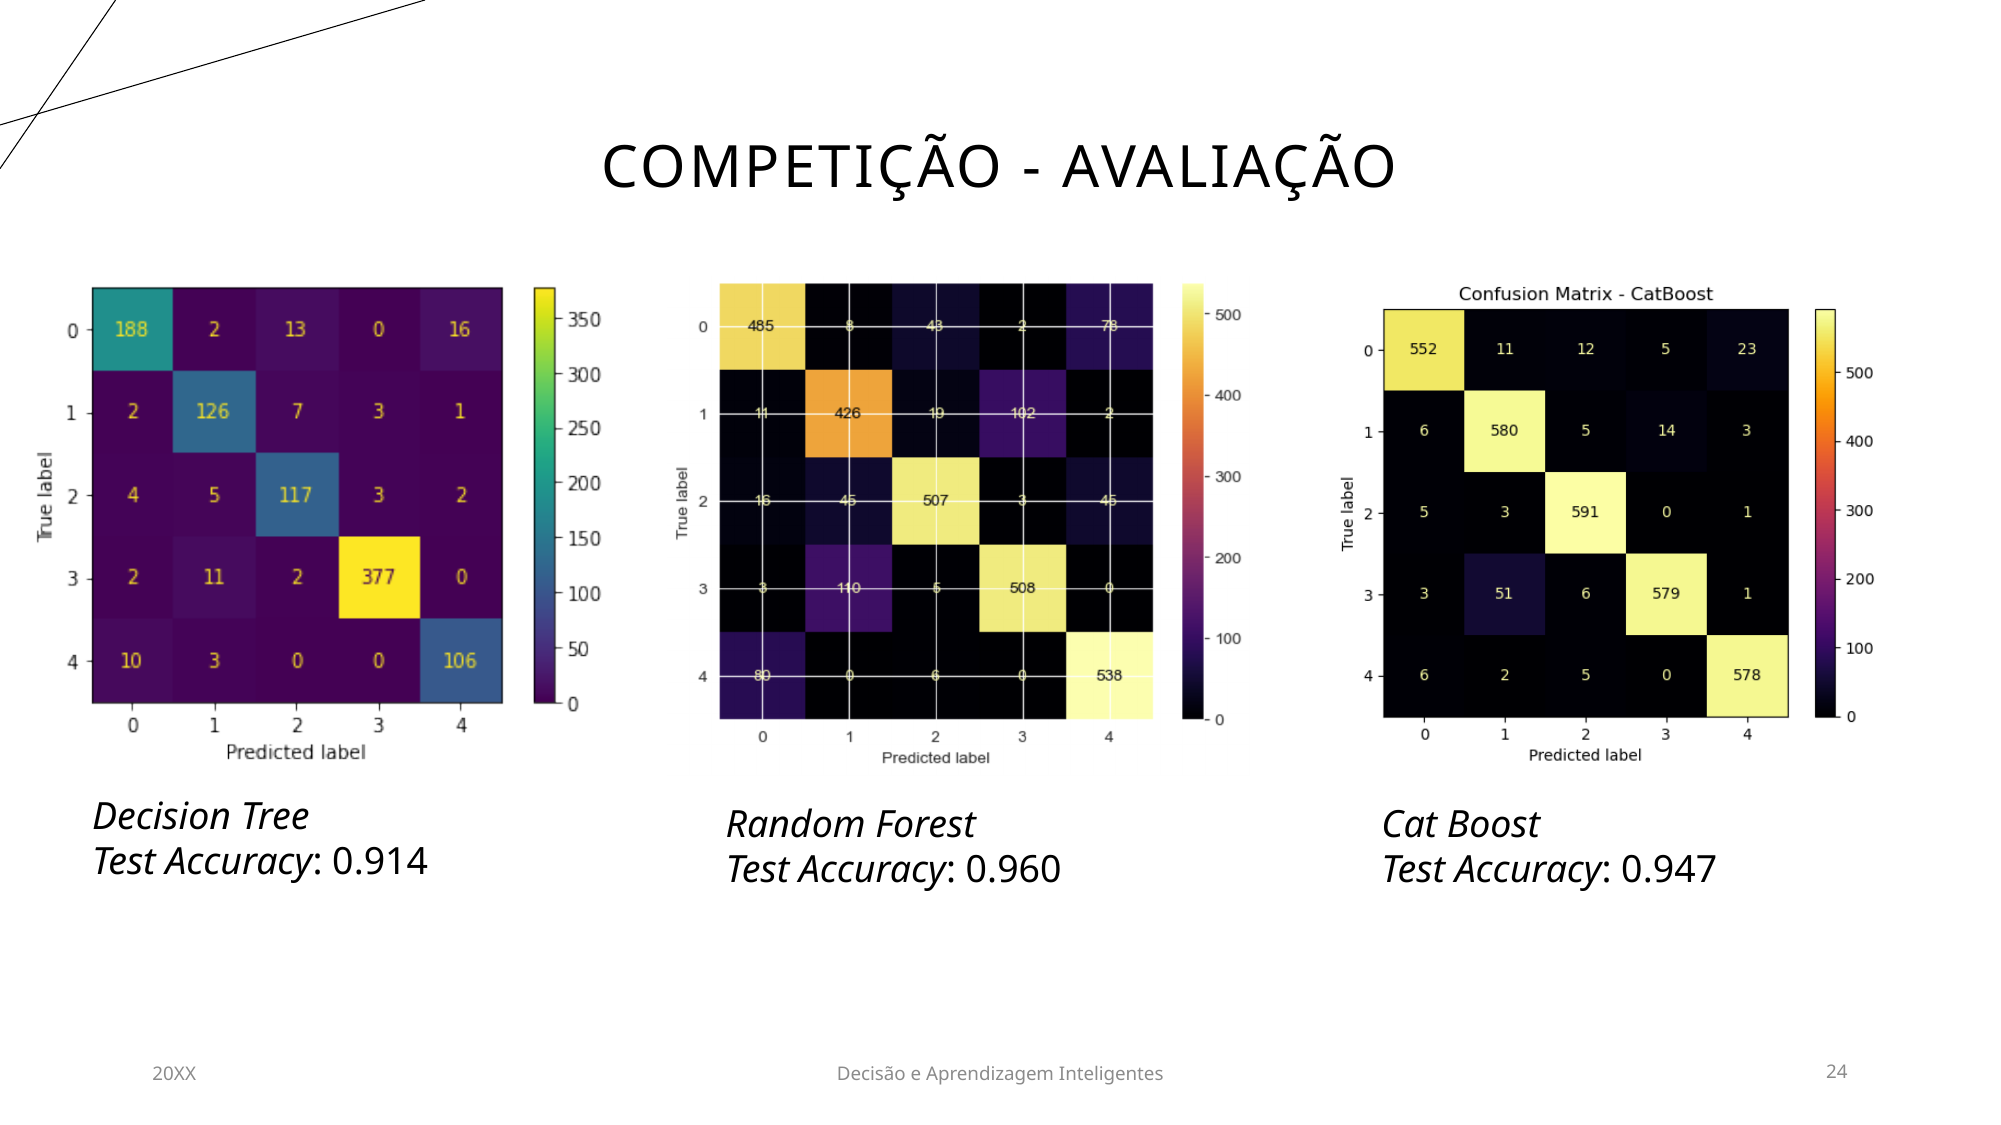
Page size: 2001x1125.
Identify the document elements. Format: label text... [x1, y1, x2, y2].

text_box Decision Tree Test Accuracy: 0.914 [77, 784, 528, 890]
slide_number 24 [1412, 1042, 1863, 1103]
picture [667, 276, 1250, 776]
slide_number 20XX [137, 1042, 588, 1103]
footer Decisão e Aprendizagem Inteligentes [662, 1042, 1338, 1103]
picture [1331, 276, 1885, 775]
text_box Cat Boost Test Accuracy: 0.947 [1366, 792, 1817, 898]
text_box Random Forest Test Accuracy: 0.960 [710, 792, 1161, 898]
title COMPETIÇÃO - Avaliação [137, 59, 1863, 278]
picture [26, 276, 615, 775]
